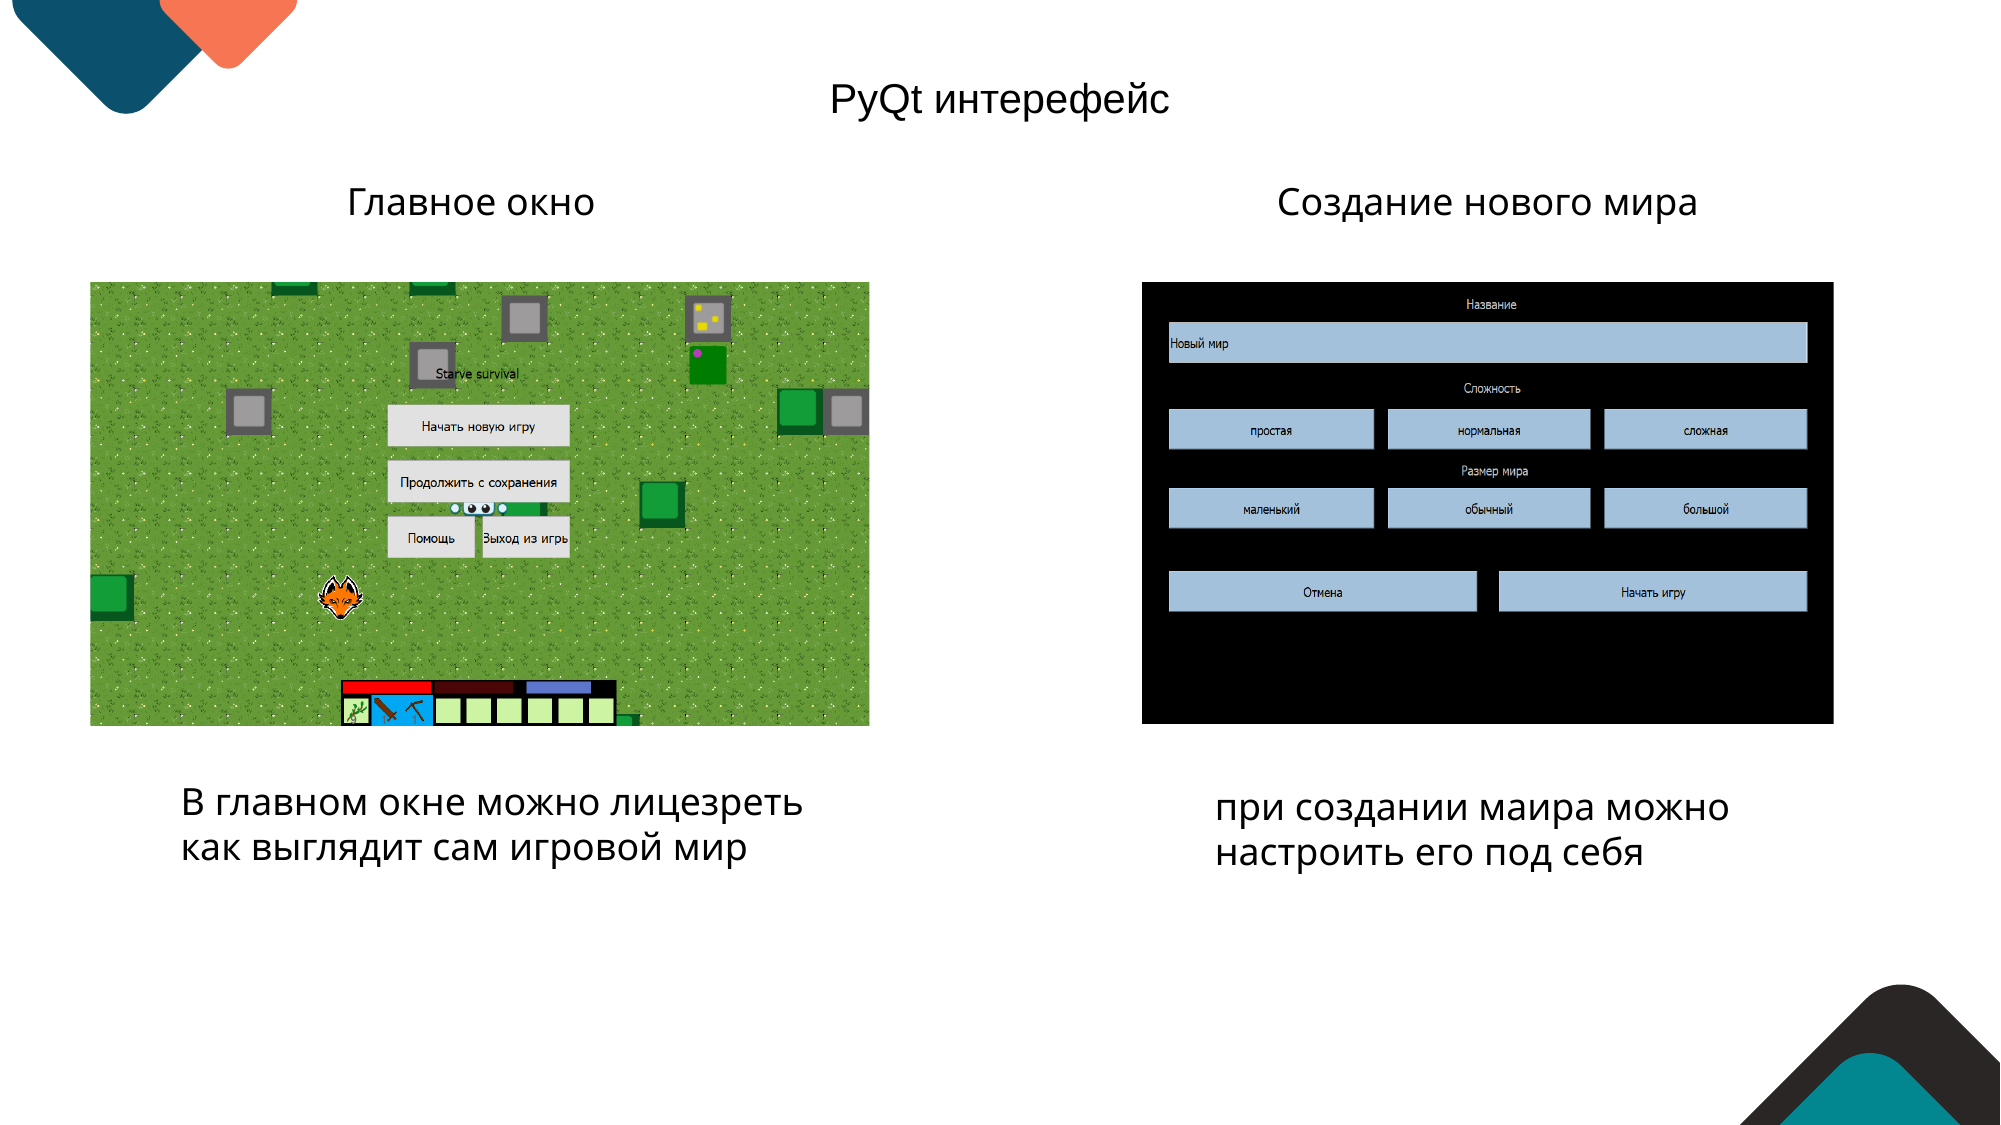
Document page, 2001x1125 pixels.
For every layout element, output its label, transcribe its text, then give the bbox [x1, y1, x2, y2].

text_box Главное окно [109, 170, 833, 230]
text_box [11, 0, 202, 115]
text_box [90, 282, 870, 726]
text_box [1738, 983, 2000, 1125]
text_box В главном окне можно лицезреть как выглядит сам игровой мир [165, 770, 833, 876]
text_box PyQt интерефейс [721, 64, 1279, 130]
text_box при создании маира можно настроить его под себя [1200, 775, 1867, 881]
text_box Создание нового мира [1142, 170, 1834, 230]
text_box [1778, 1051, 1962, 1125]
text_box [158, 0, 299, 70]
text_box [1142, 282, 1834, 724]
